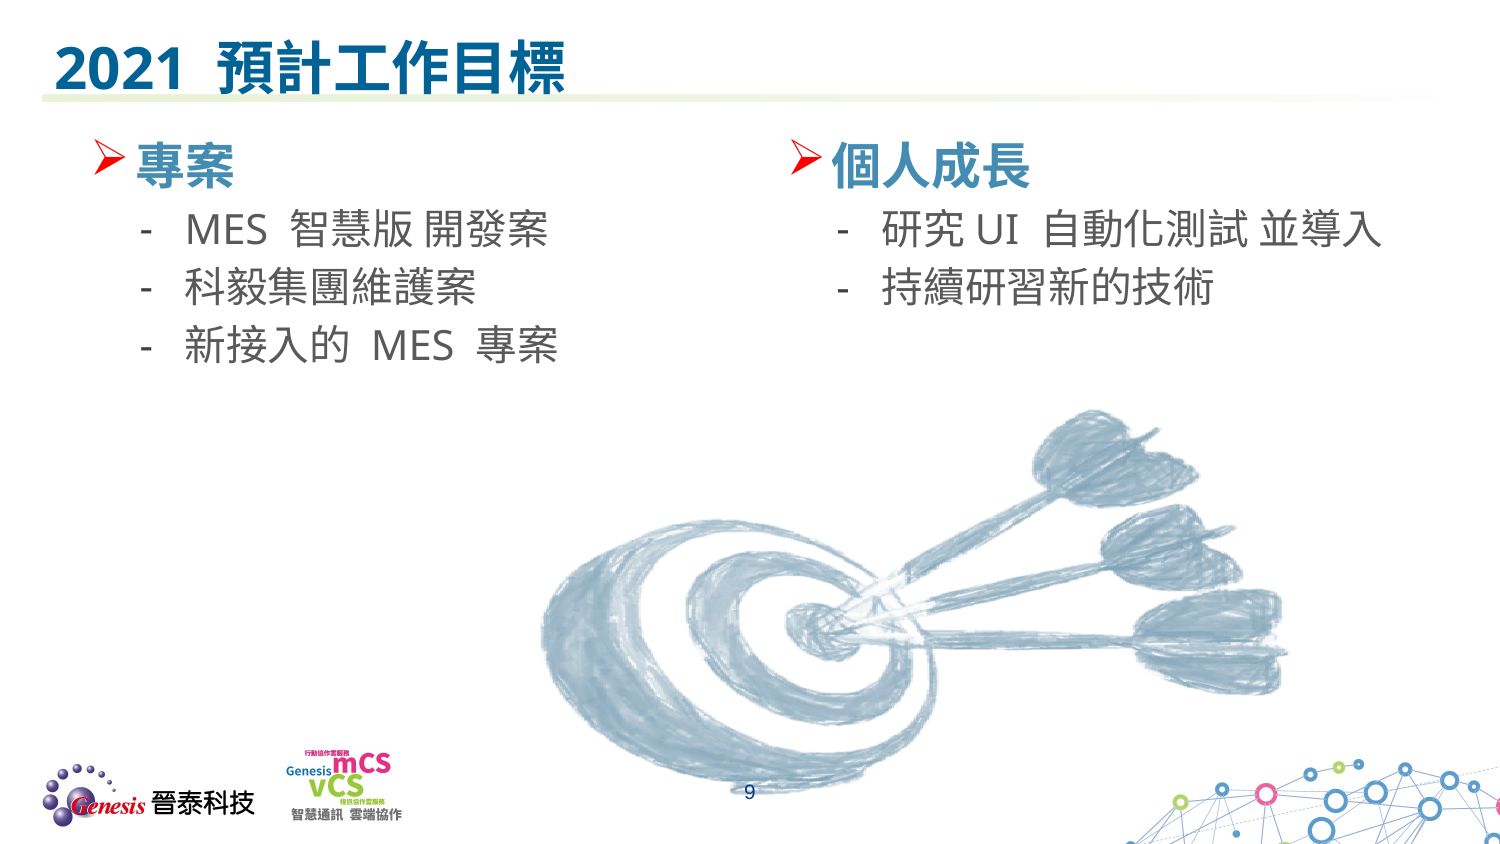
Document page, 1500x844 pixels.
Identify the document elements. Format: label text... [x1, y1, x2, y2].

picture [0, 0, 1500, 844]
text_box 個人成長 研究UI 自動化測試 並導入 持續研習新的技術 [771, 126, 1447, 753]
list 專案 MES 智慧版 開發案 科毅集團維護案 新接入的 MES 專案 [75, 126, 750, 754]
title 2021 預計工作目標 [39, 29, 1412, 103]
